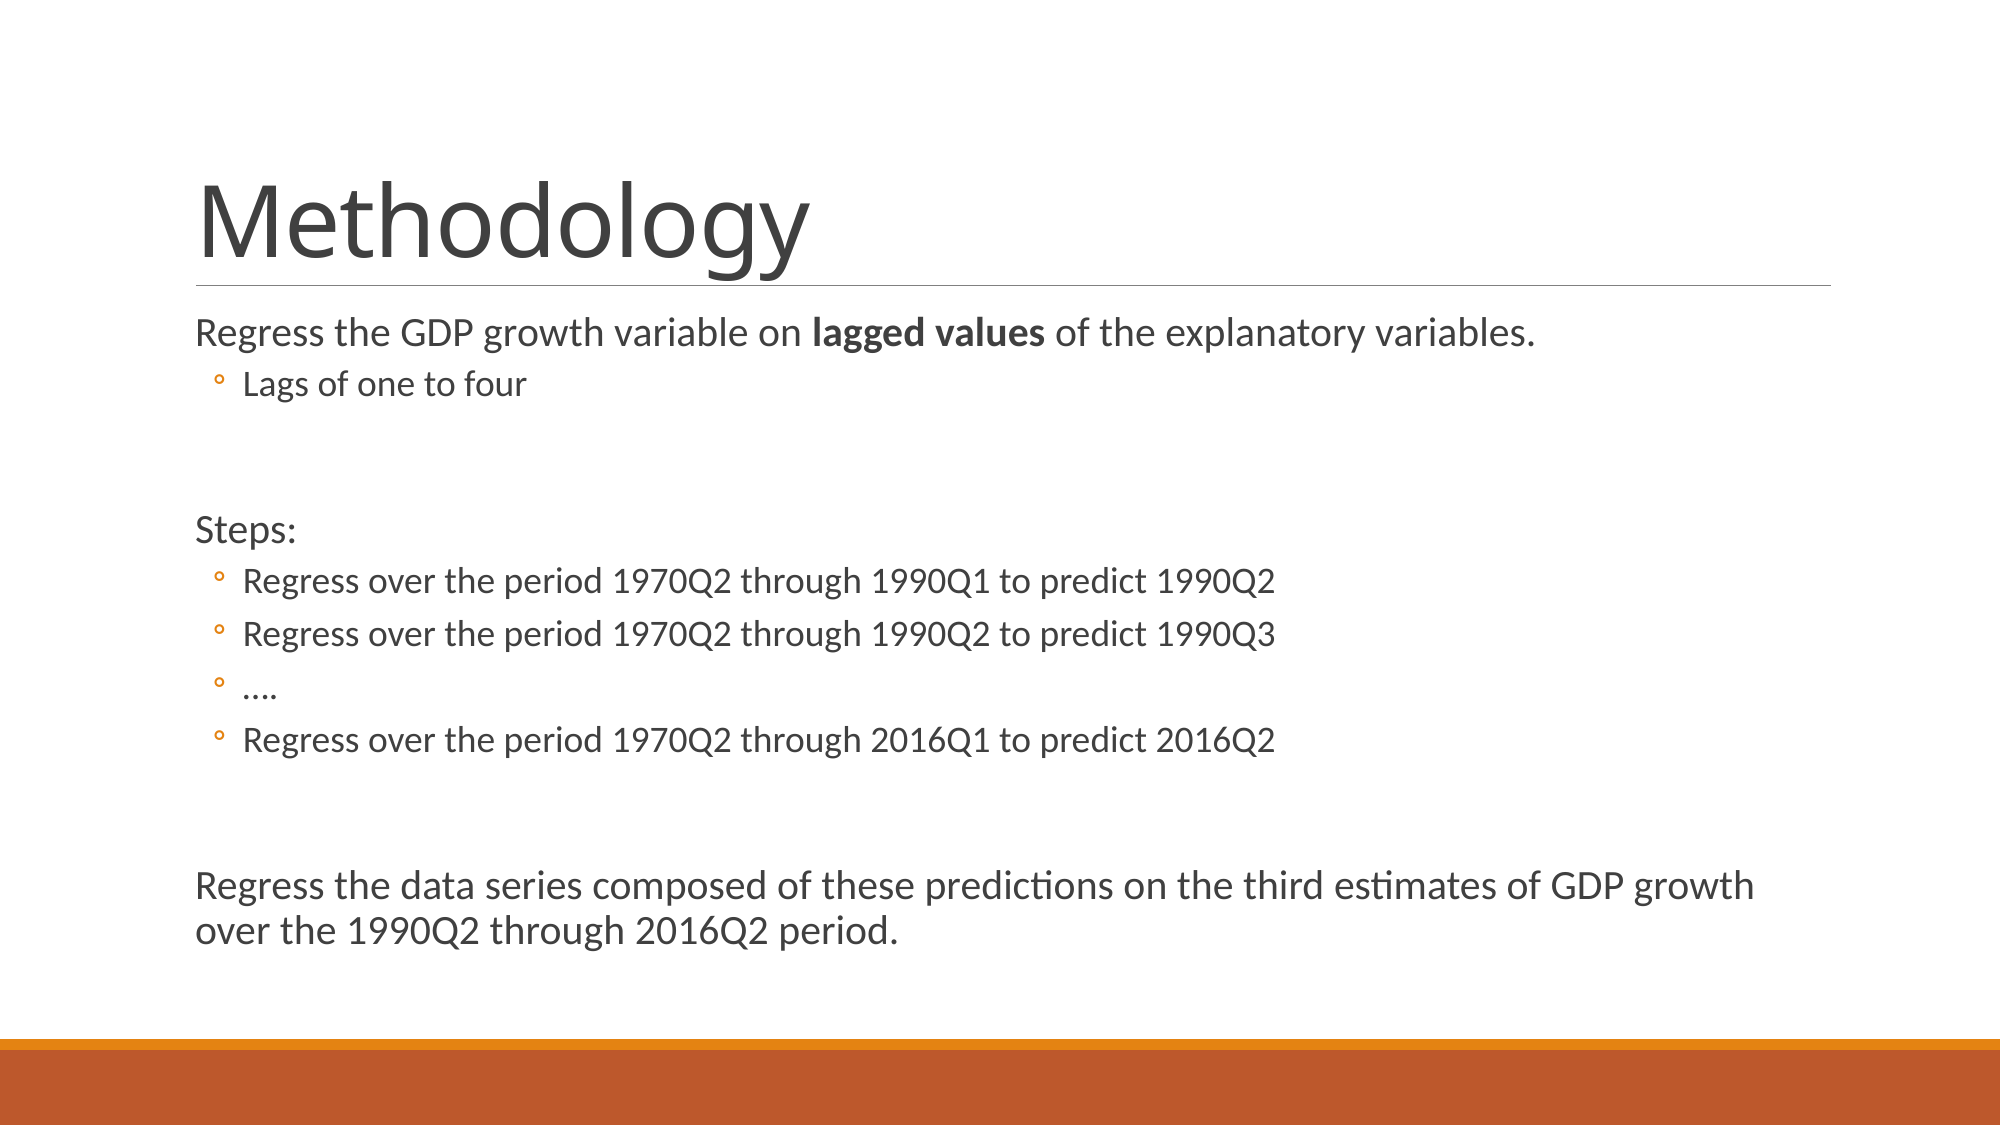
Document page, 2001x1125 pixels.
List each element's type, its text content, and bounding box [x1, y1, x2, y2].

title Methodology [180, 47, 1830, 285]
list Regress the GDP growth variable on lagged values of the explanatory variables. Lags of one to four Steps: Regress over the period 1970Q2 through 1990Q1 to predict 1990Q2 Regress over the period 1970Q2 through 1990Q2 to predict 1990Q3 …. Regress over the period 1970Q2 through 2016Q1 to predict 2016Q2 Regress the data series composed of these predictions on the third estimates of GDP growth over the 1990Q2 through 2016Q2 period. [180, 302, 1830, 963]
